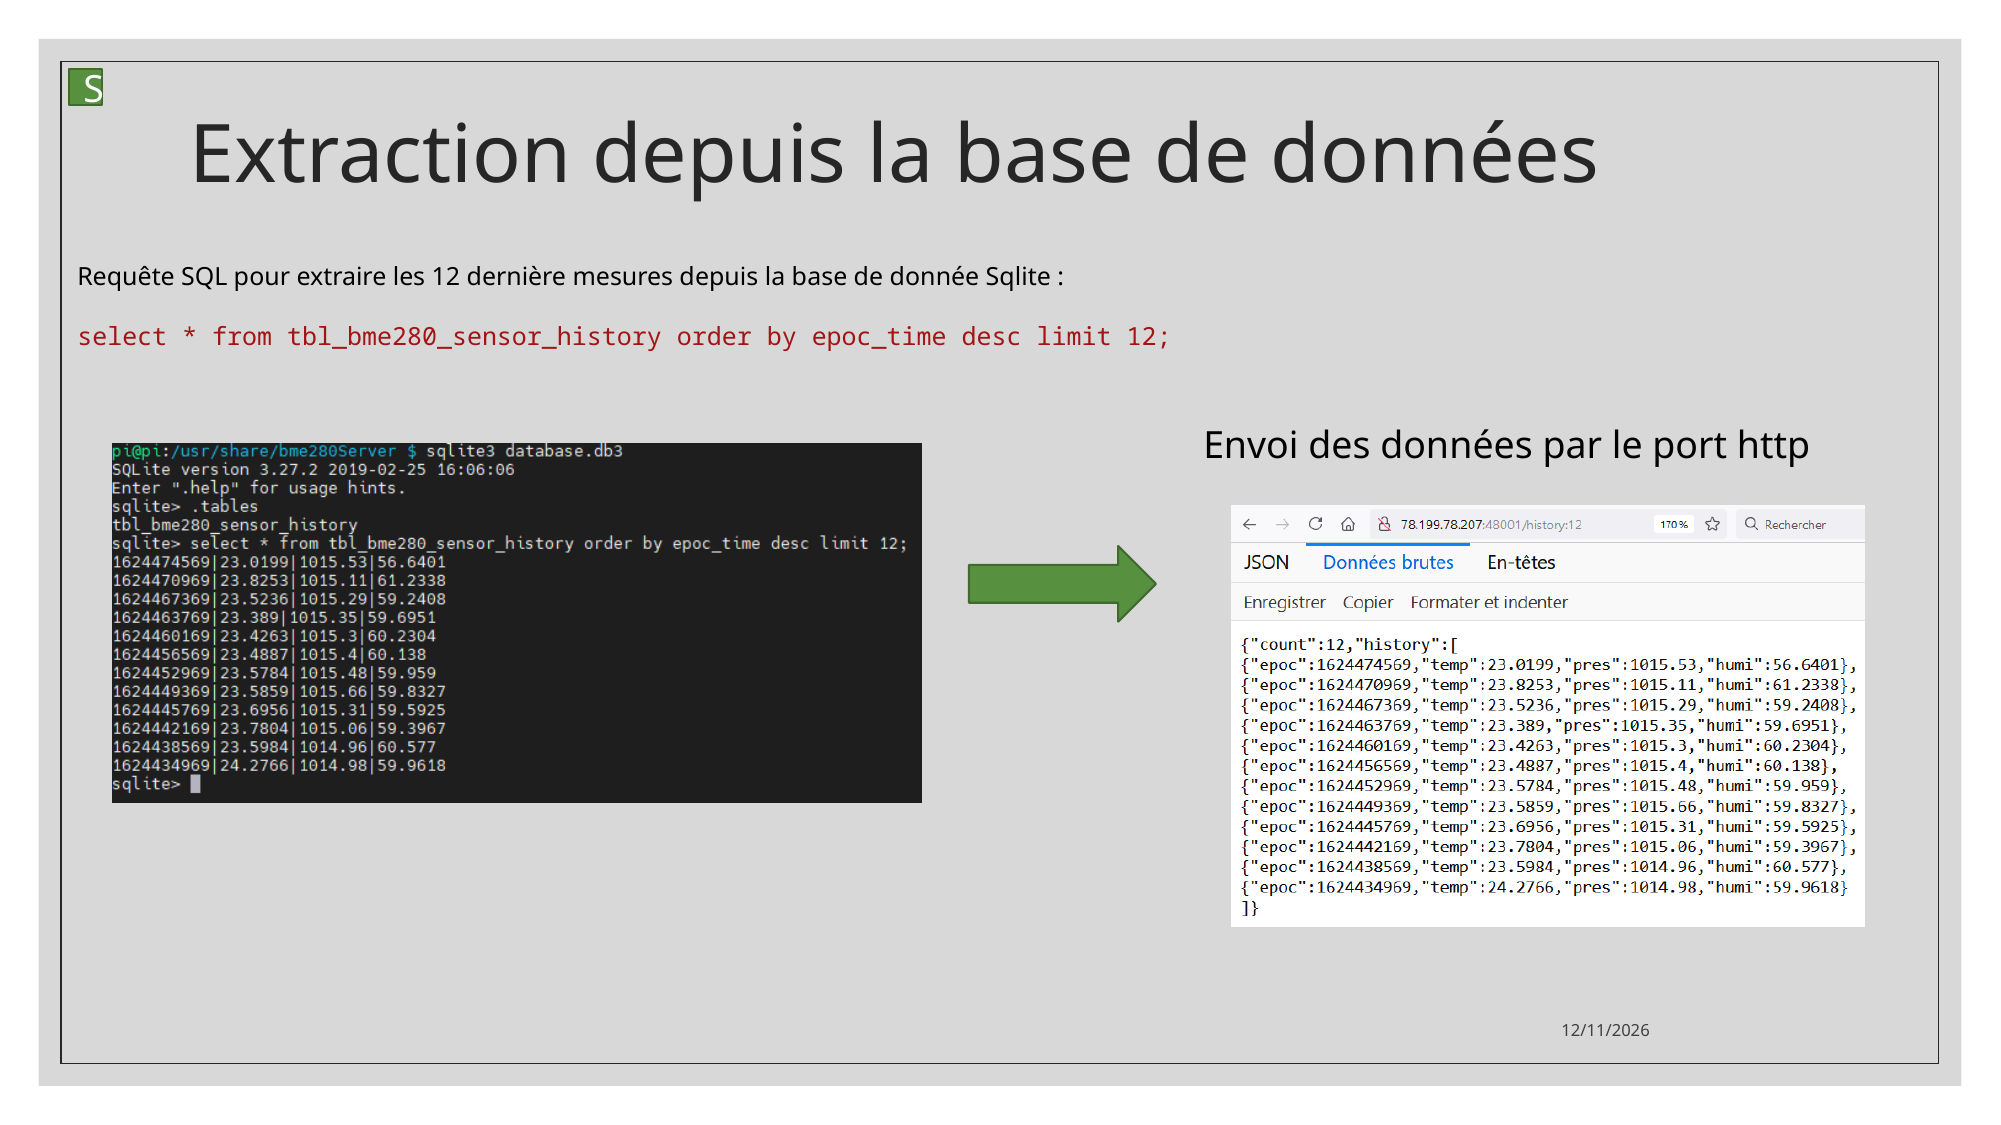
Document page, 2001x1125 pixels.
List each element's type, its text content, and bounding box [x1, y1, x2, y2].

text_box [967, 545, 1157, 623]
text_box S [68, 68, 103, 106]
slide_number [1190, 990, 1665, 1050]
picture [112, 443, 922, 803]
text_box Requête SQL pour extraire les 12 dernière mesures depuis la base de donnée Sqlite : select * from tbl_bme280_sensor_history order by epoc_time desc limit 12; [62, 253, 1188, 358]
title Extraction depuis la base de données [174, 105, 1825, 208]
picture [1231, 505, 1865, 927]
text_box Envoi des données par le port http [1188, 413, 1826, 474]
